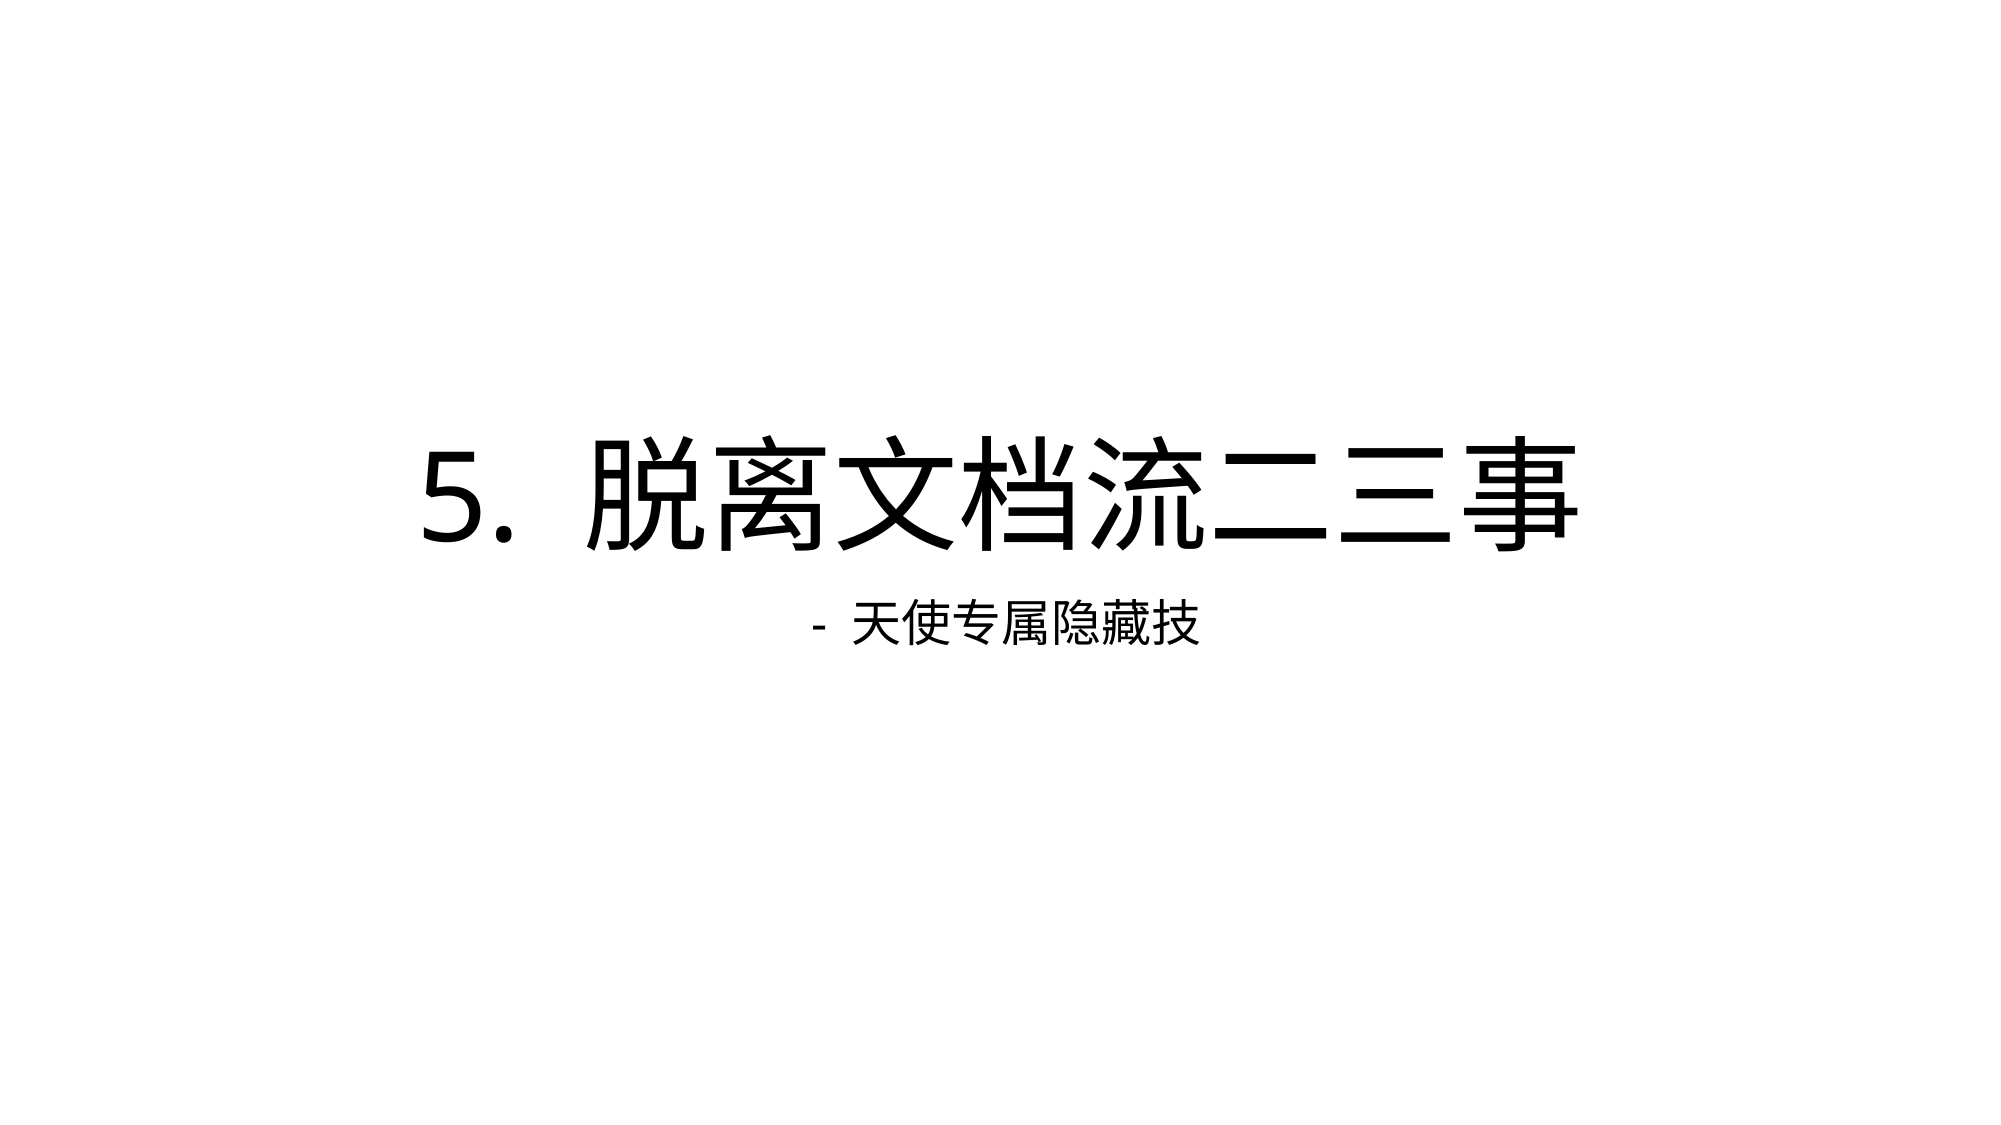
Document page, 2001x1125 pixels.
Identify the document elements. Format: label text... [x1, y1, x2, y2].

subtitle - 天使专属隐藏技 [249, 590, 1750, 863]
title 5. 脱离文档流二三事 [249, 184, 1750, 576]
